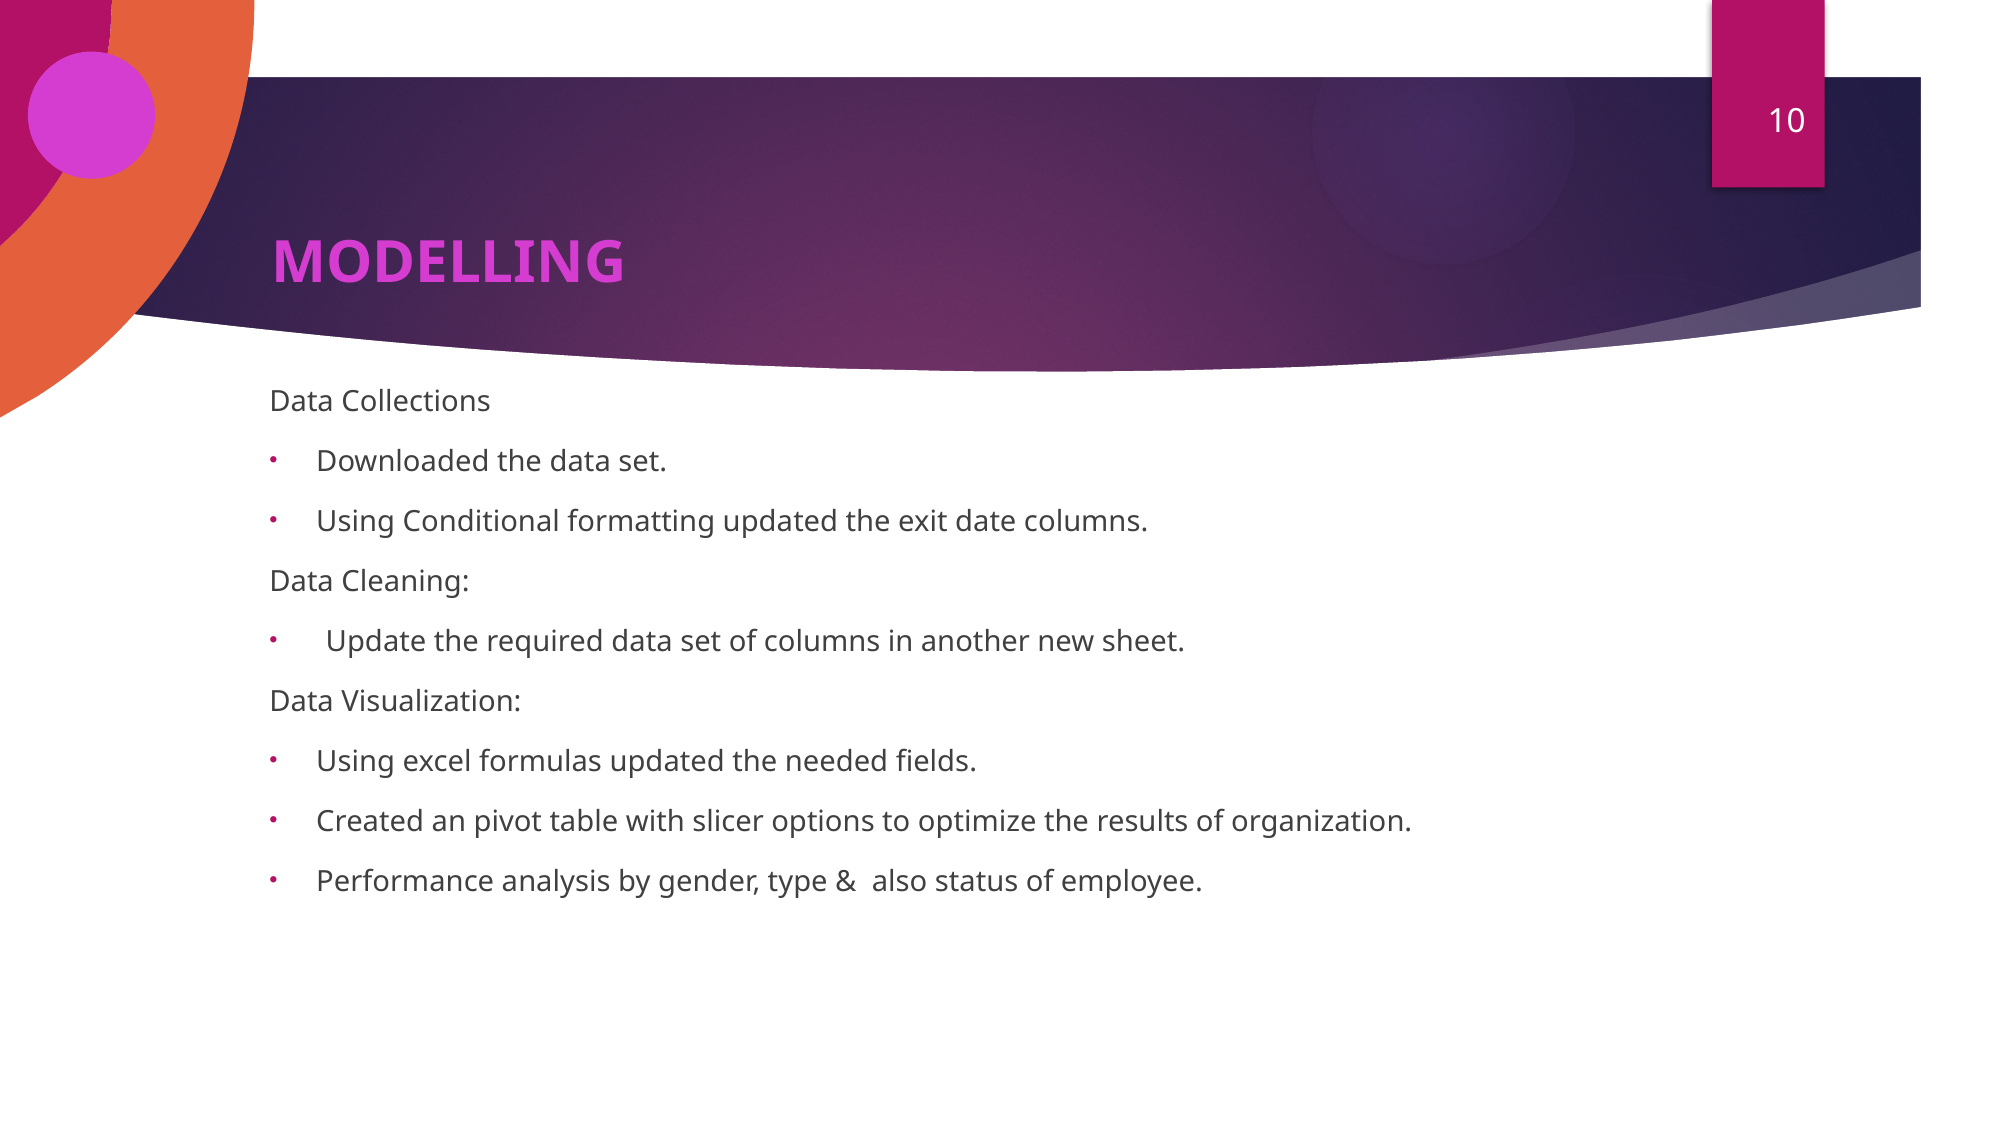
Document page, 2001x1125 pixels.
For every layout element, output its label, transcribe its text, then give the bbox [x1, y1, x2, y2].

title MODELLING [254, 178, 1875, 340]
list Data Collections Downloaded the data set. Using Conditional formatting updated the exit date columns. Data Cleaning: Update the required data set of columns in another new sheet. Data Visualization: Using excel formulas updated the needed fields. Created an pivot table with slicer options to optimize the results of organization. Performance analysis by gender, type & also status of employee. [254, 382, 1785, 947]
slide_number 10 [1699, 75, 1875, 153]
